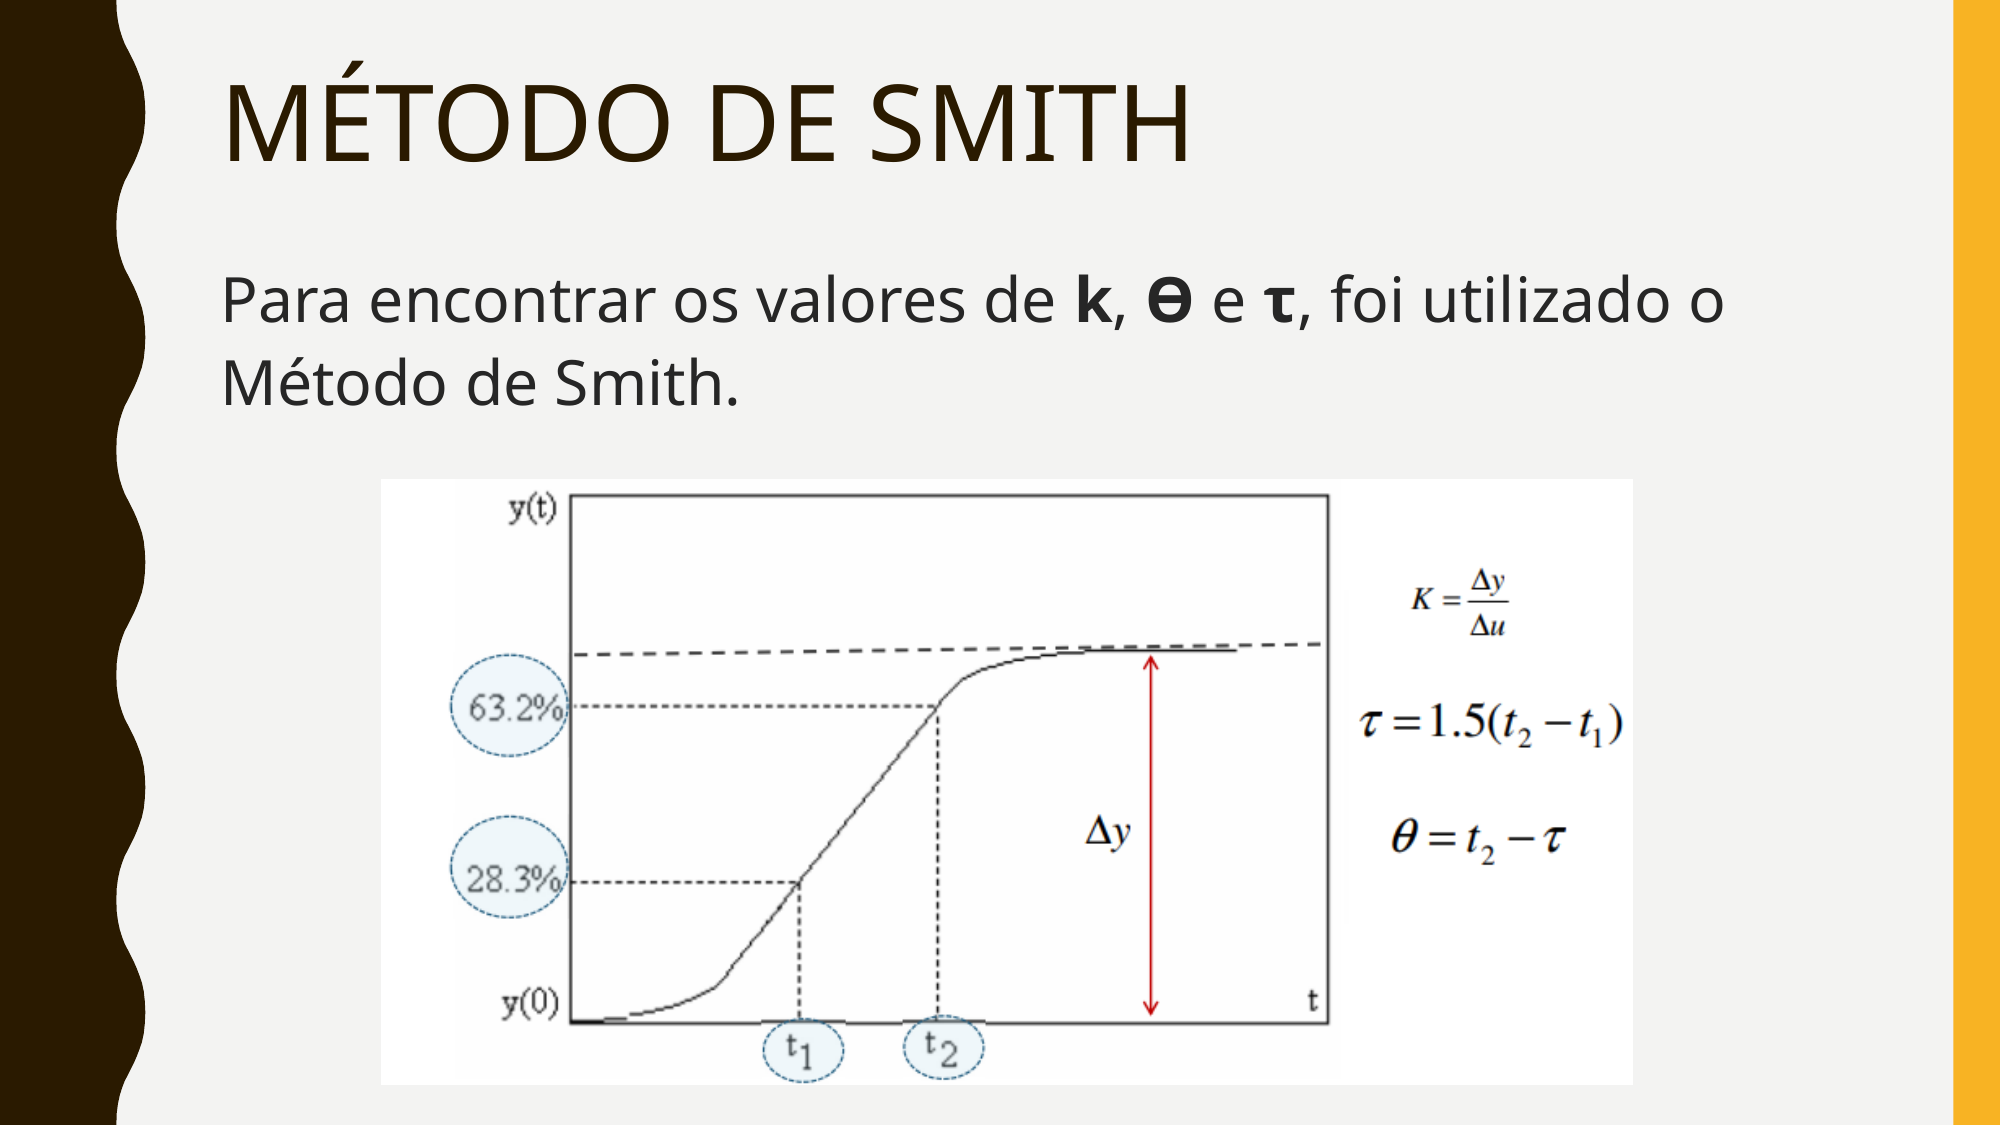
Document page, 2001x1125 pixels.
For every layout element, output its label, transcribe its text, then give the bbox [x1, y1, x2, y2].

picture [381, 479, 1633, 1085]
title MÉTODO DE SMITH [205, 62, 1875, 200]
list Para encontrar os valores de k, Ɵ e τ, foi utilizado o Método de Smith. [205, 245, 1875, 434]
